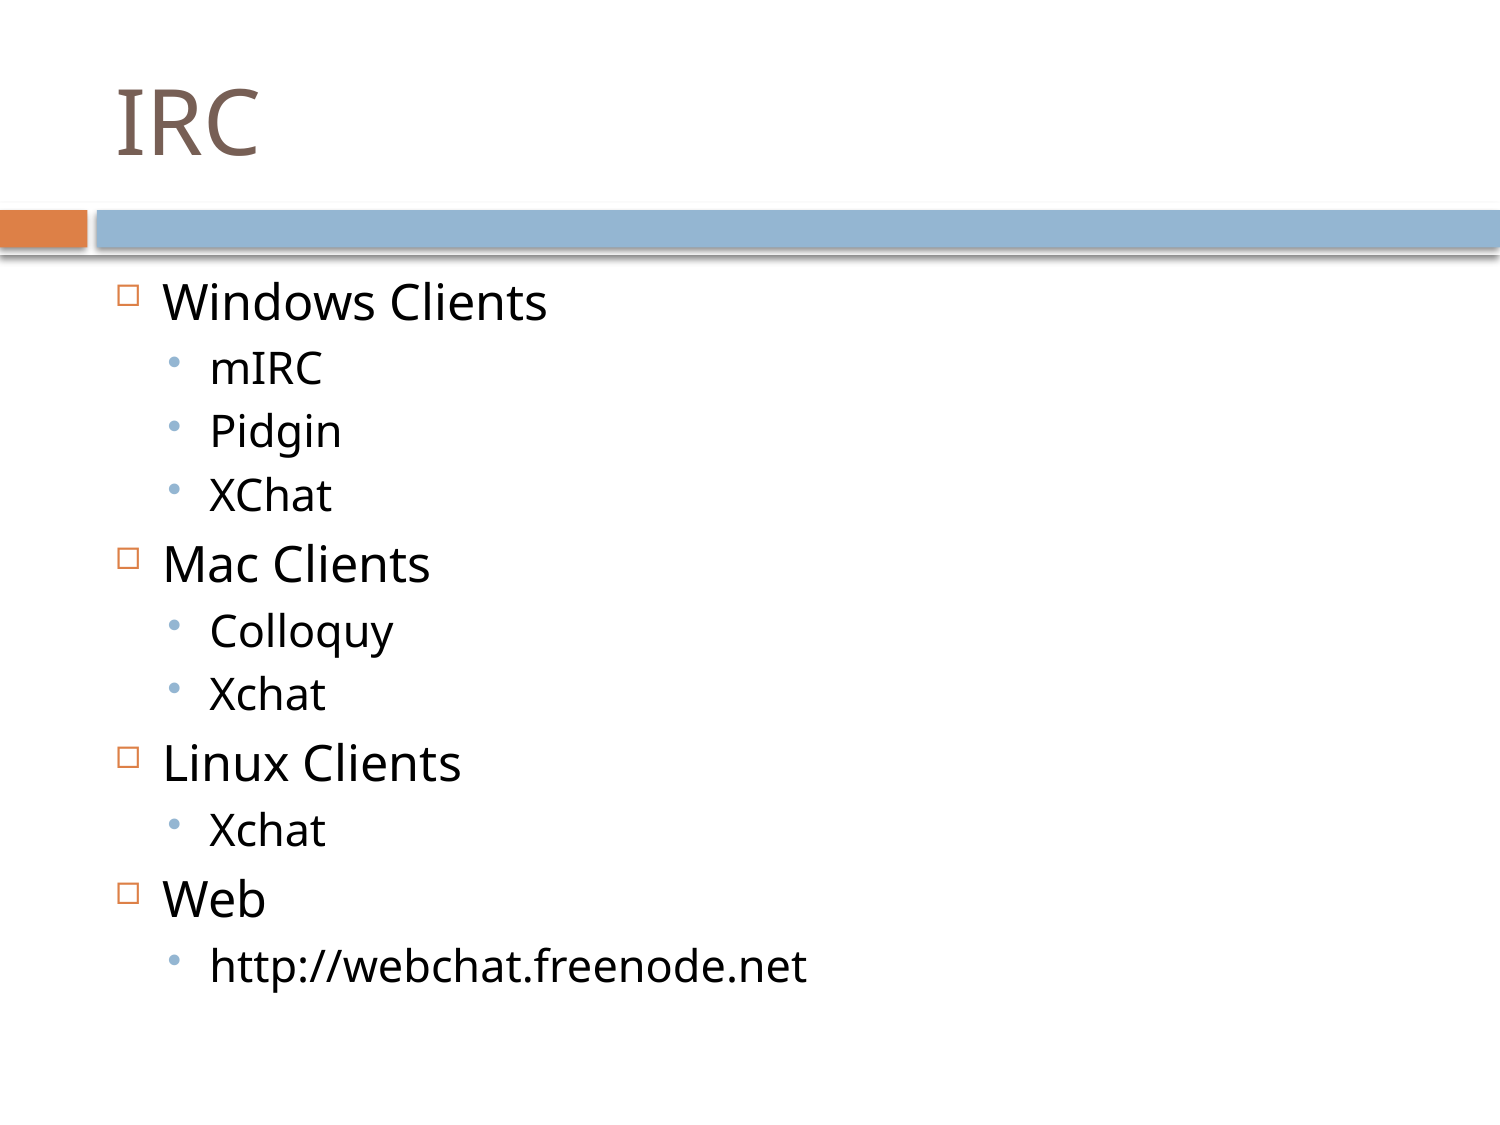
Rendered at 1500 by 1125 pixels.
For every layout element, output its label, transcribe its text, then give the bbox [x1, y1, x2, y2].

title IRC [100, 37, 1438, 200]
list Windows Clients mIRC Pidgin XChat Mac Clients Colloquy Xchat Linux Clients Xchat Web http://webchat.freenode.net [100, 262, 1438, 1000]
